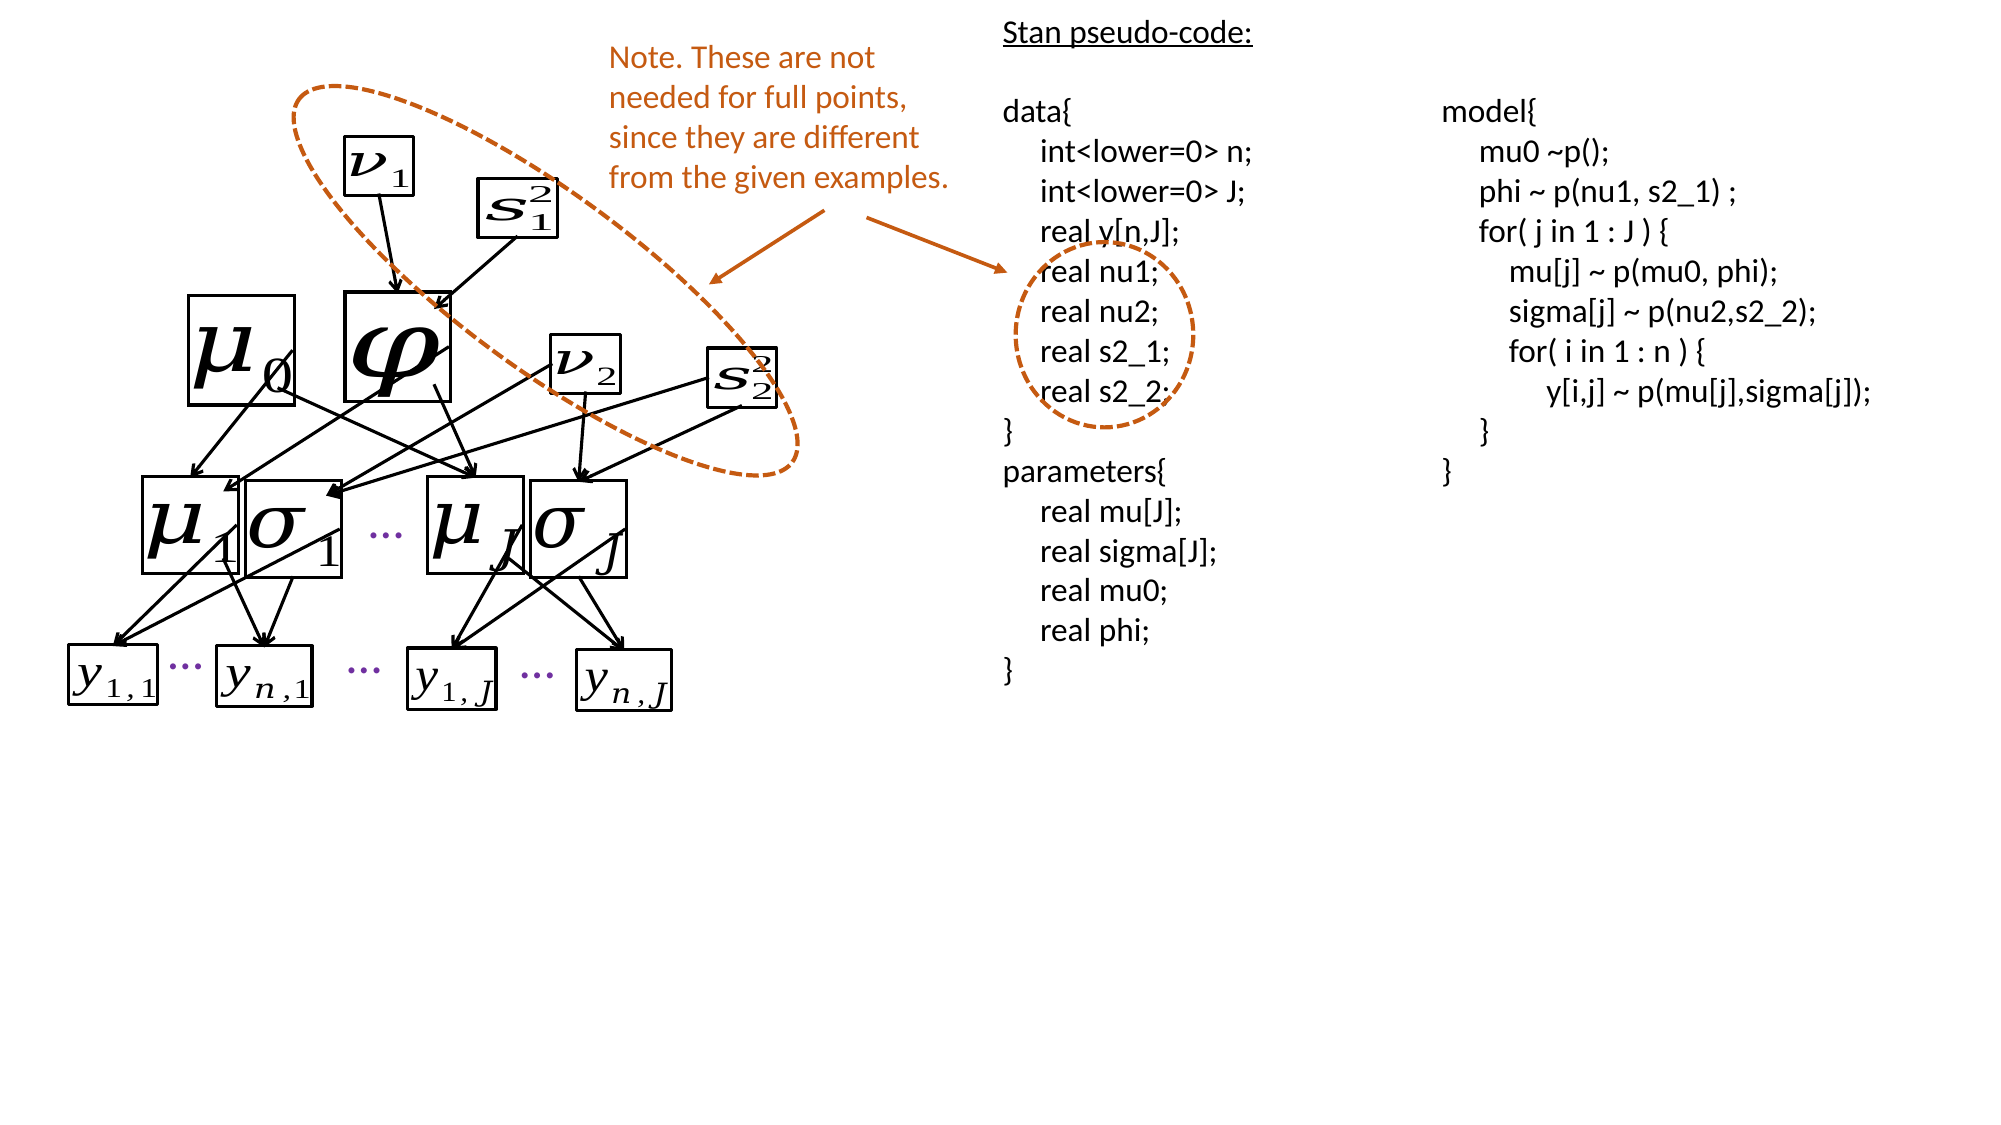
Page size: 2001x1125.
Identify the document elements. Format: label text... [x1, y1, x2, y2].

text_box Stan pseudo-code: data{ int<lower=0> n; int<lower=0> J; real y[n,J]; real nu1; real nu2; real s2_1; real s2_2; } parameters{ real mu[J]; real sigma[J]; real mu0; real phi; } model{ mu0 ~p(); phi ~ p(nu1, s2_1) ; for( j in 1 : J ) { mu[j] ~ p(mu0, phi); sigma[j] ~ p(nu2,s2_2); for( i in 1 : n ) { y[i,j] ~ p(mu[j],sigma[j]); } } [987, 2, 1895, 1112]
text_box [578, 391, 586, 482]
text_box [1014, 241, 1195, 429]
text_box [508, 558, 625, 651]
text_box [378, 193, 398, 294]
text_box Note. These are not needed for full points, since they are different from the given examples. [594, 27, 976, 203]
text_box … [153, 647, 234, 687]
text_box … [354, 496, 435, 556]
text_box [442, 558, 452, 650]
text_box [223, 384, 326, 492]
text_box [451, 562, 546, 650]
text_box … [505, 650, 586, 697]
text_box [112, 558, 158, 562]
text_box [866, 217, 1008, 273]
text_box … [332, 615, 413, 691]
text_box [578, 576, 625, 651]
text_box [112, 562, 261, 647]
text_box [326, 377, 709, 496]
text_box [264, 576, 294, 648]
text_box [708, 210, 825, 285]
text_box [223, 558, 265, 648]
text_box [292, 84, 799, 477]
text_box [190, 387, 206, 478]
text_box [433, 236, 518, 310]
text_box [326, 363, 553, 377]
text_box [586, 405, 742, 482]
